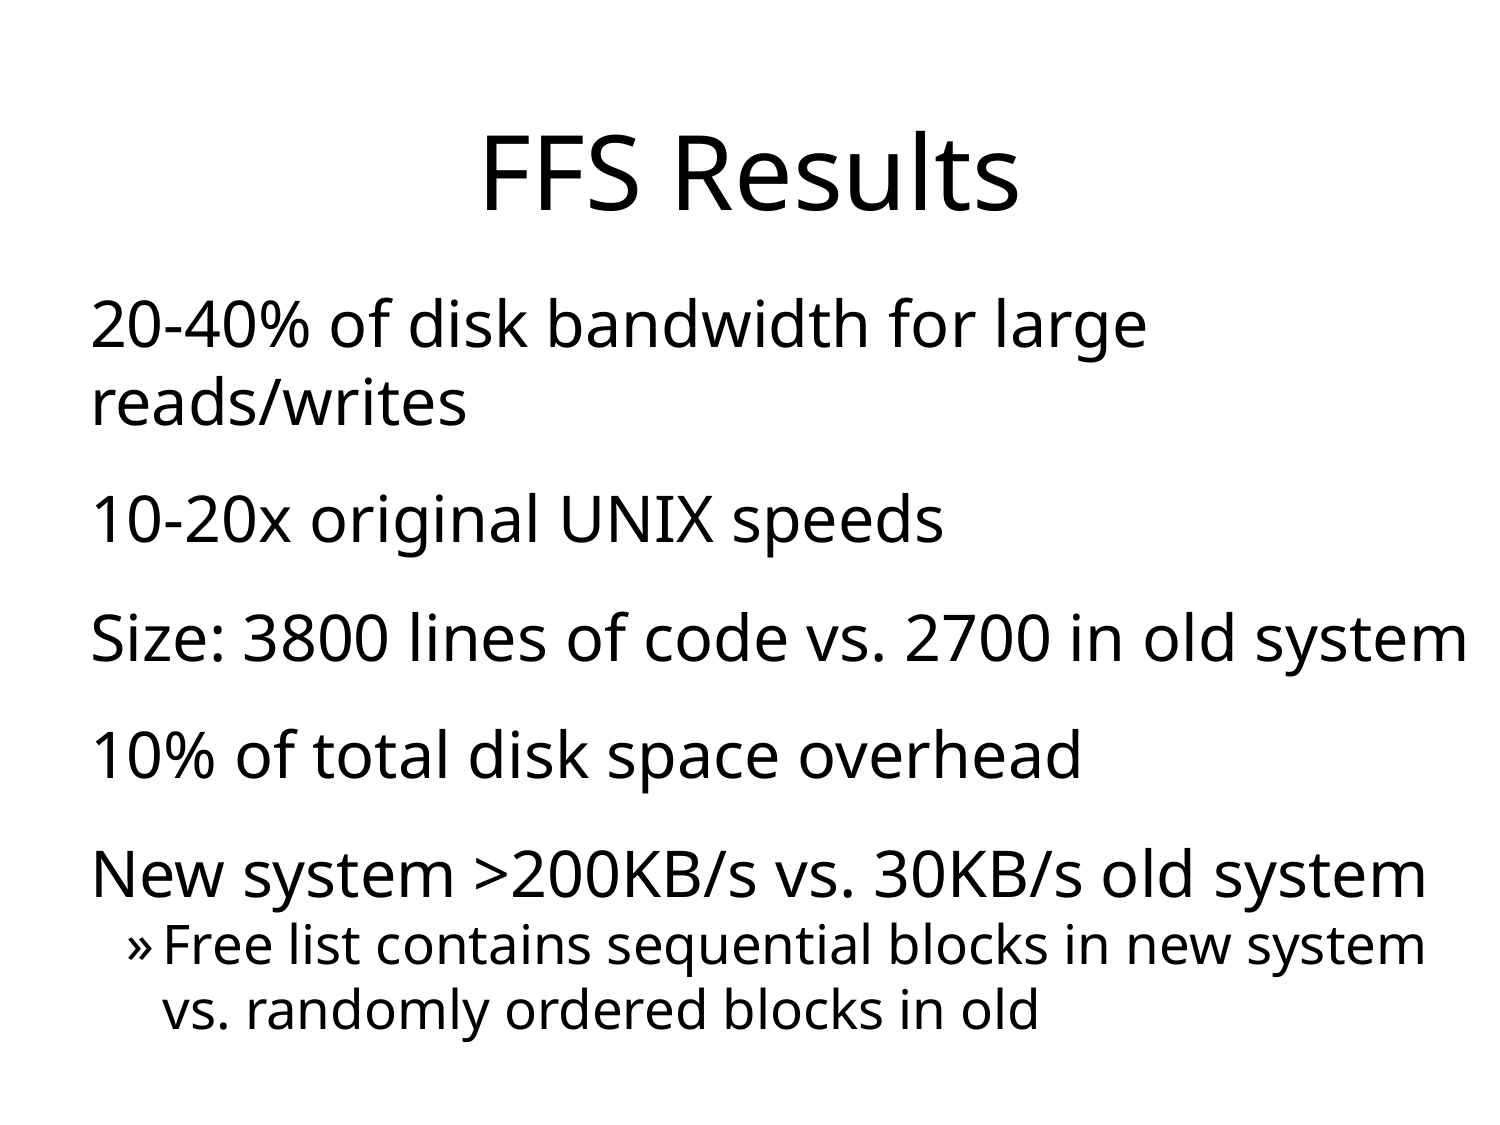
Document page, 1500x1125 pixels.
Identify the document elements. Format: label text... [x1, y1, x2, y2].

list 20-40% of disk bandwidth for large reads/writes 10-20x original UNIX speeds Size: 3800 lines of code vs. 2700 in old system 10% of total disk space overhead New system >200KB/s vs. 30KB/s old system Free list contains sequential blocks in new system vs. randomly ordered blocks in old [74, 274, 1500, 1063]
title FFS Results [74, 74, 1426, 263]
